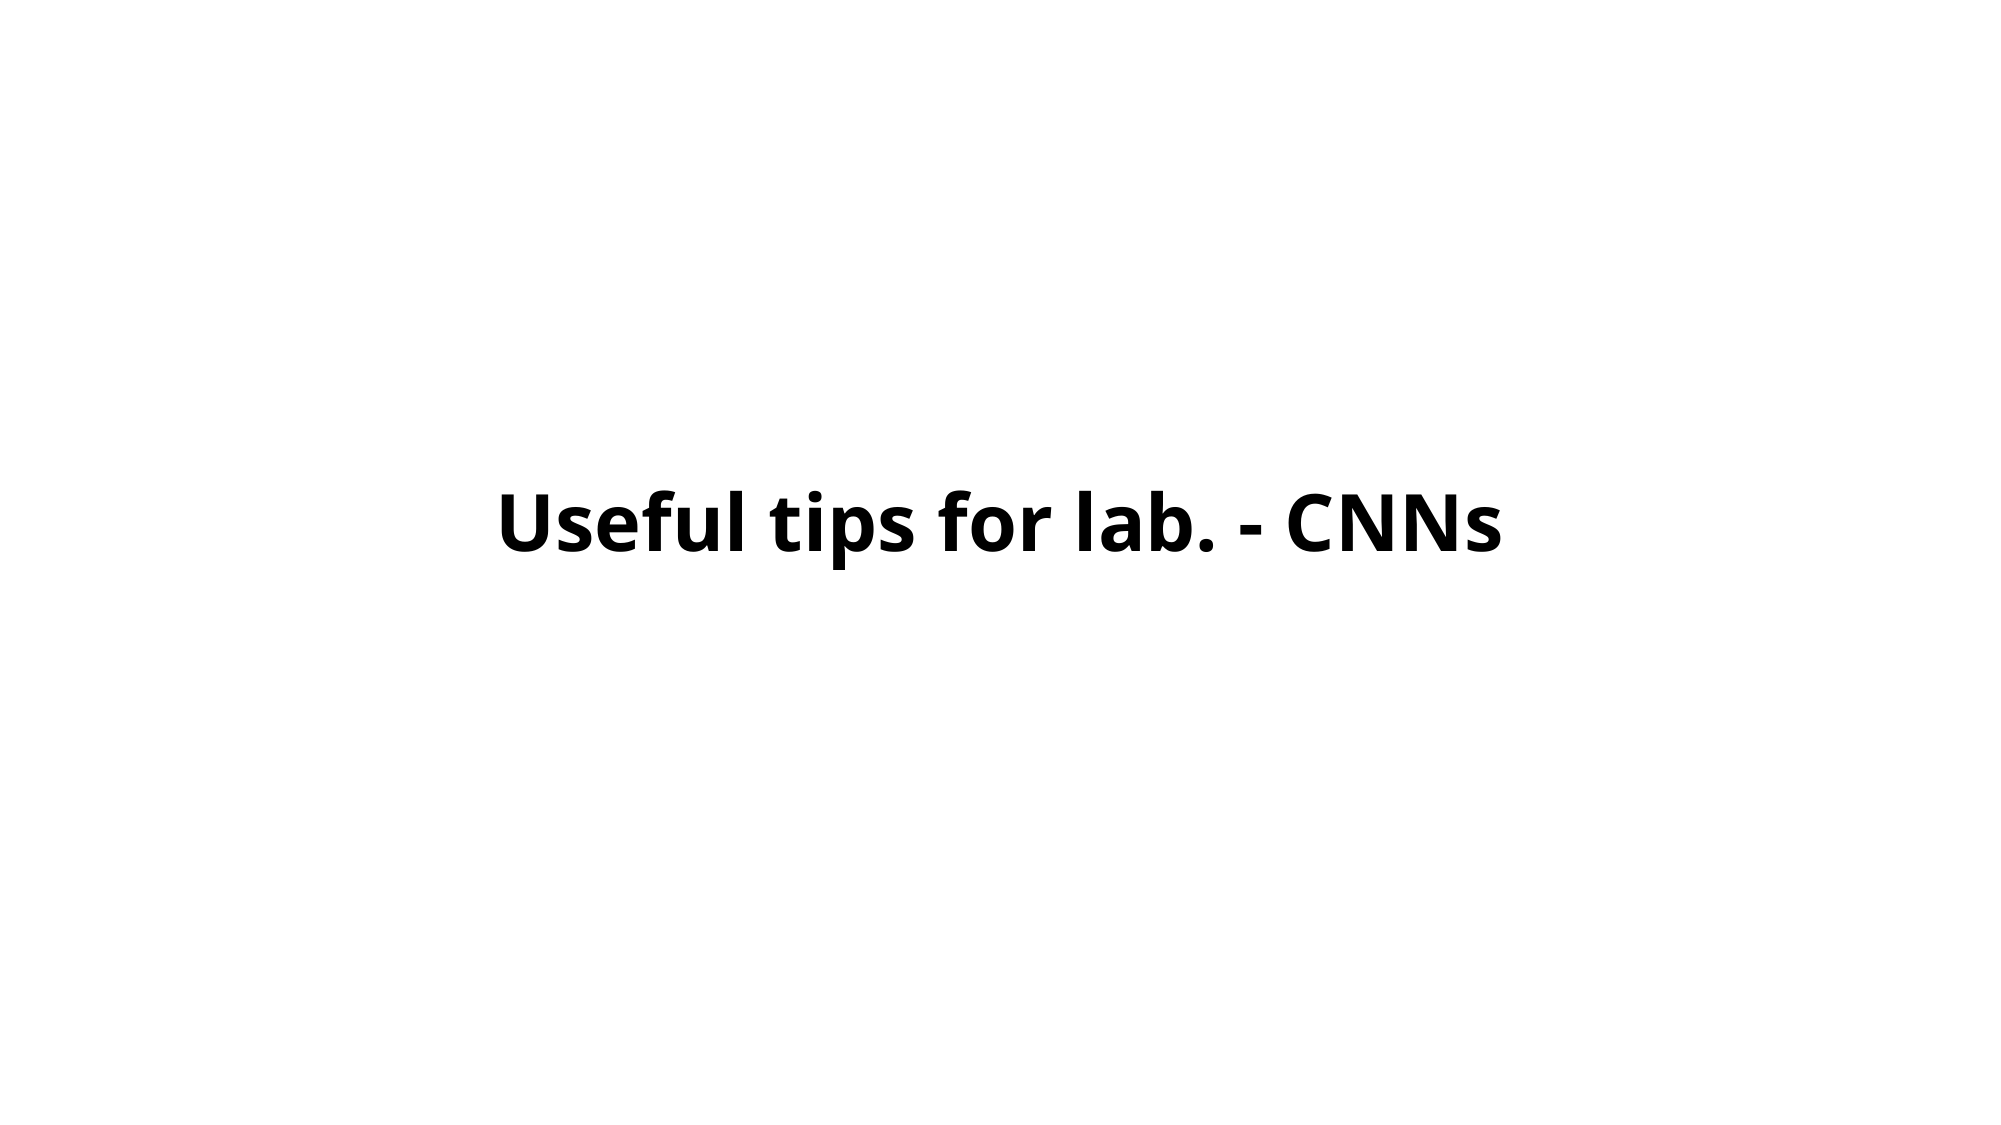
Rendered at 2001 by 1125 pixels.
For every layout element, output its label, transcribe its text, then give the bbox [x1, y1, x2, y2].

title Useful tips for lab. - CNNs [249, 184, 1750, 576]
